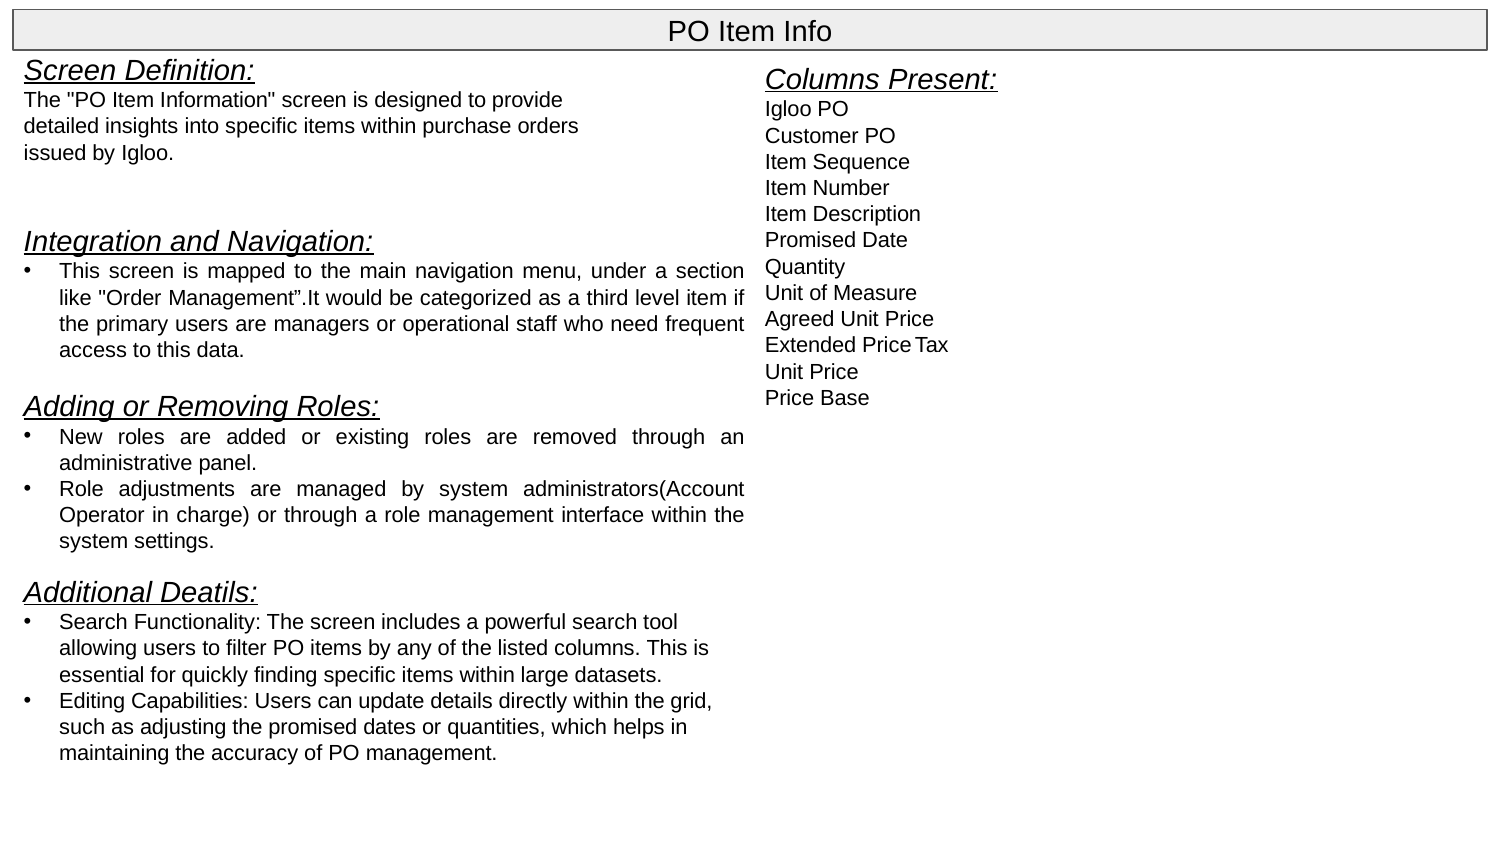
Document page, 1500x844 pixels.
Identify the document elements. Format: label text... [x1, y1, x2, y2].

text_box Columns Present: Igloo PO Customer PO Item Sequence Item Number Item Description Promised Date Quantity Unit of Measure Agreed Unit Price Extended Price Tax Unit Price Price Base [749, 52, 1084, 417]
text_box Integration and Navigation: This screen is mapped to the main navigation menu, under a section like "Order Management”.It would be categorized as a third level item if the primary users are managers or operational staff who need frequent access to this data. [8, 214, 749, 370]
text_box Adding or Removing Roles: New roles are added or existing roles are removed through an administrative panel. Role adjustments are managed by system administrators(Account Operator in charge) or through a role management interface within the system settings. [8, 379, 761, 561]
text_box Screen Definition: The "PO Item Information" screen is designed to provide detailed insights into specific items within purchase orders issued by Igloo. [8, 43, 625, 207]
text_box PO Item Info [12, 9, 1487, 51]
text_box Additional Deatils: Search Functionality: The screen includes a powerful search tool allowing users to filter PO items by any of the listed columns. This is essential for quickly finding specific items within large datasets. Editing Capabilities: Users can update details directly within the grid, such as adjusting the promised dates or quantities, which helps in maintaining the accuracy of PO management. [8, 565, 761, 799]
